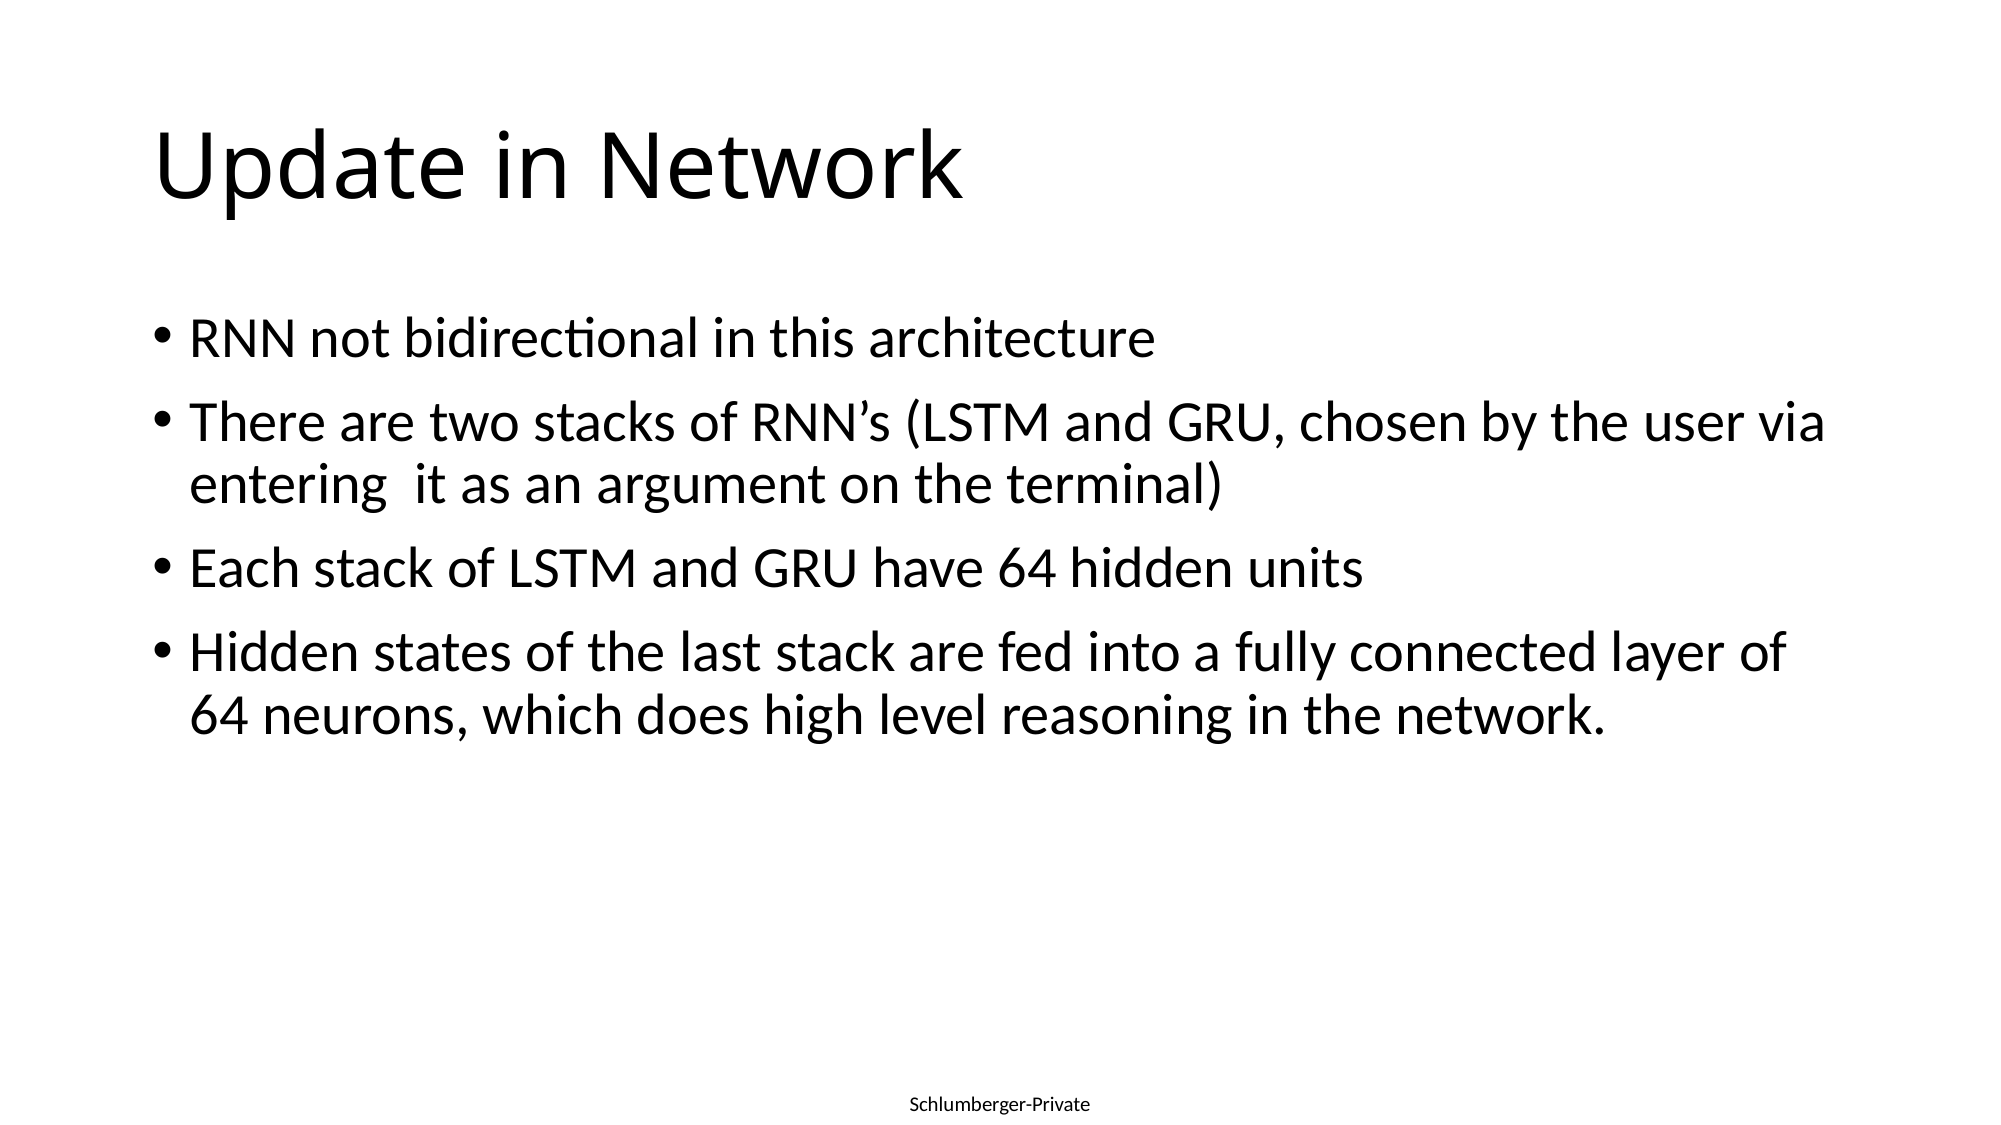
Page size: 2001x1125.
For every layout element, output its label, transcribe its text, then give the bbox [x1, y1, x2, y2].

title Update in Network [137, 59, 1863, 278]
list RNN not bidirectional in this architecture There are two stacks of RNN’s (LSTM and GRU, chosen by the user via entering it as an argument on the terminal) Each stack of LSTM and GRU have 64 hidden units Hidden states of the last stack are fed into a fully connected layer of 64 neurons, which does high level reasoning in the network. [137, 299, 1863, 1014]
